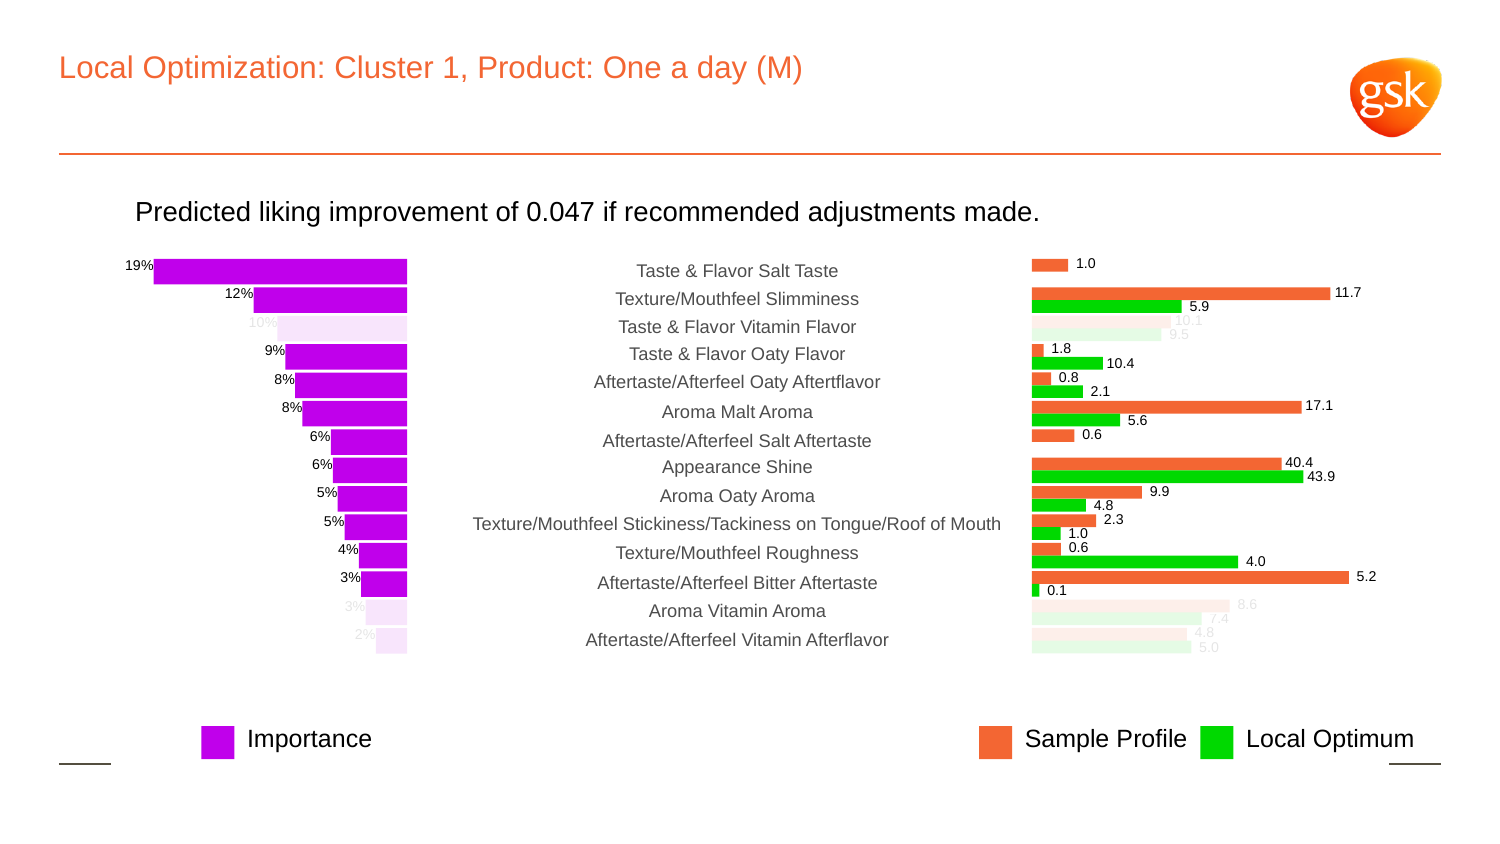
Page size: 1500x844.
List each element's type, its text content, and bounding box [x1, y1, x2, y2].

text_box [112, 194, 1388, 796]
picture [1333, 38, 1457, 157]
title Local Optimization: Cluster 1, Product: One a day (M) [58, 47, 1302, 86]
